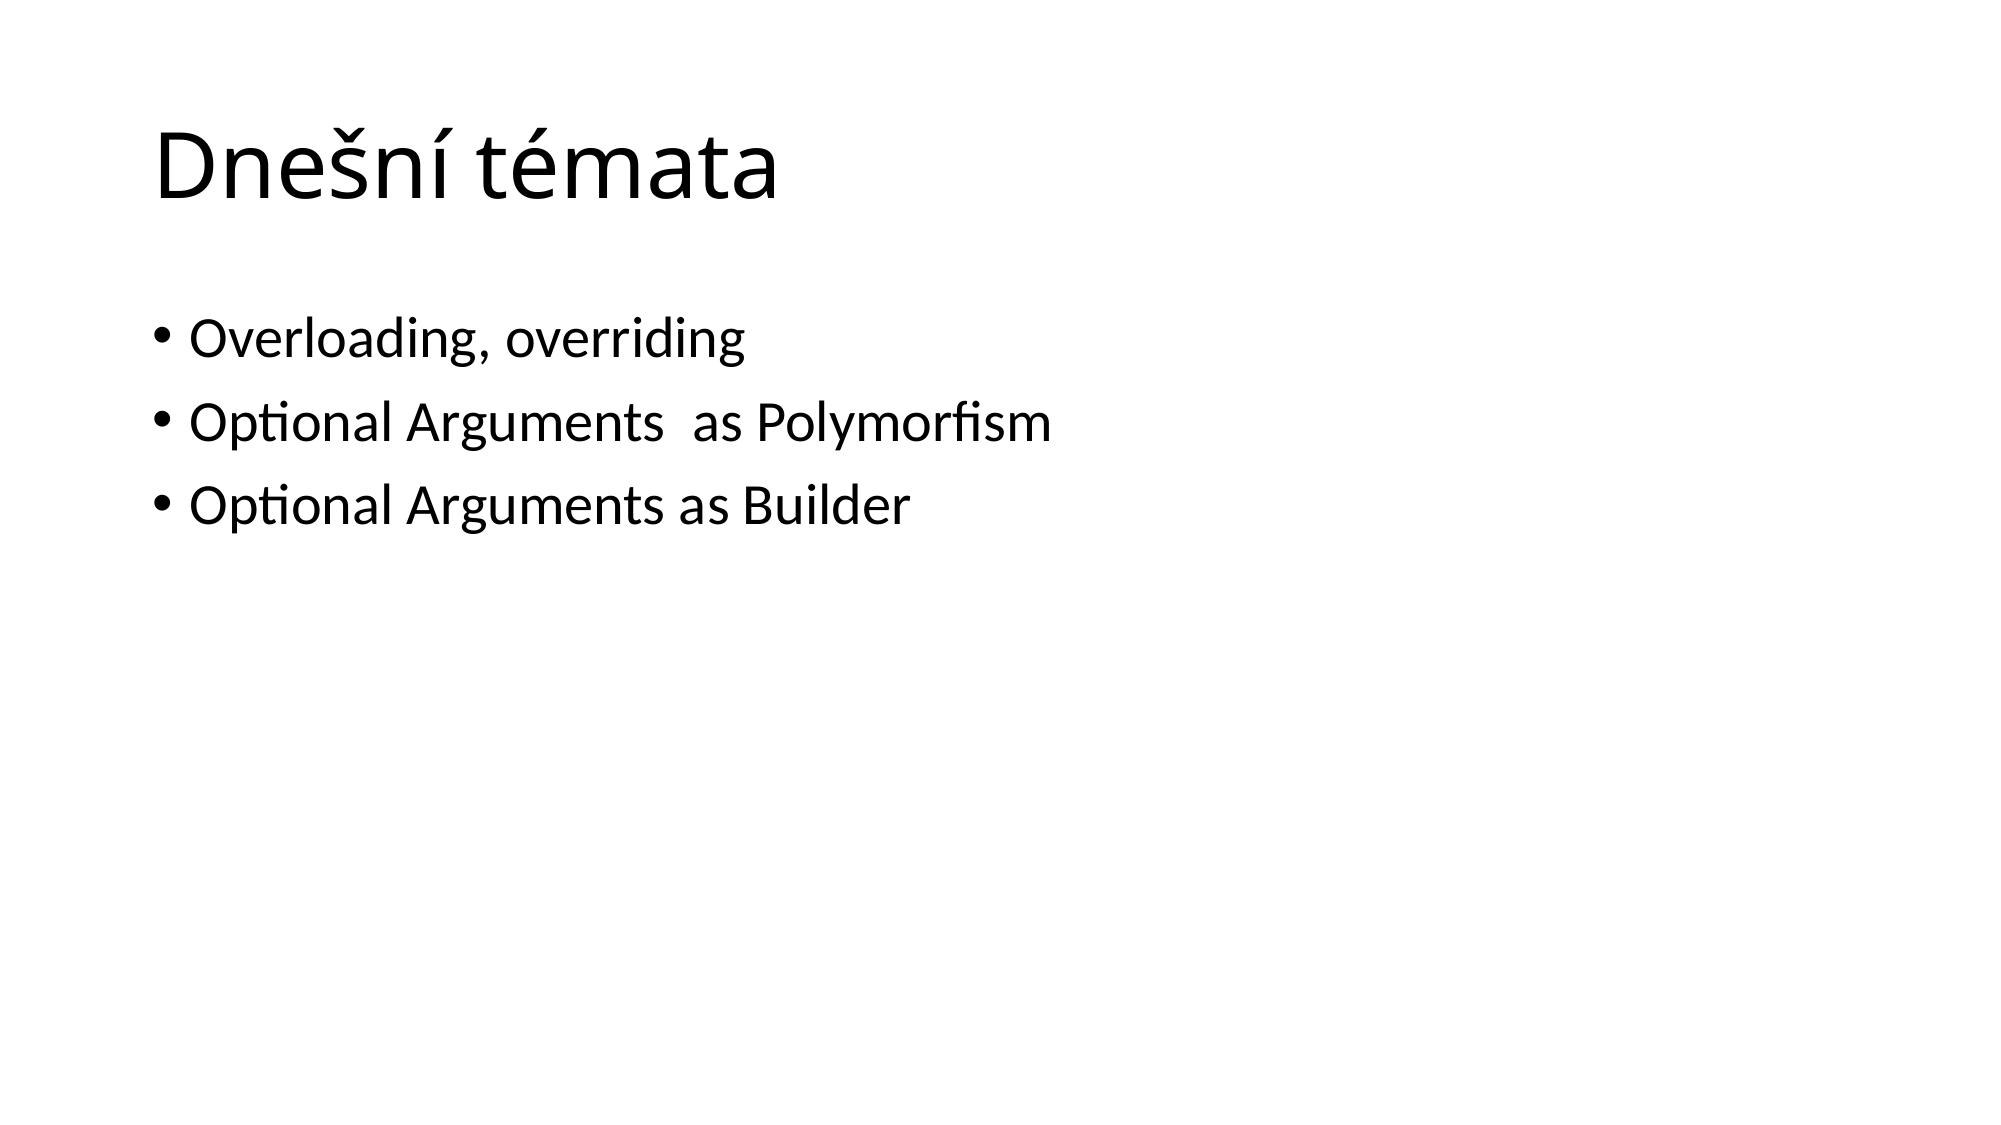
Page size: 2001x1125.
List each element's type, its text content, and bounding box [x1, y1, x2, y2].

list Overloading, overriding Optional Arguments as Polymorfism Optional Arguments as Builder [137, 299, 1863, 1014]
title Dnešní témata [137, 59, 1863, 278]
